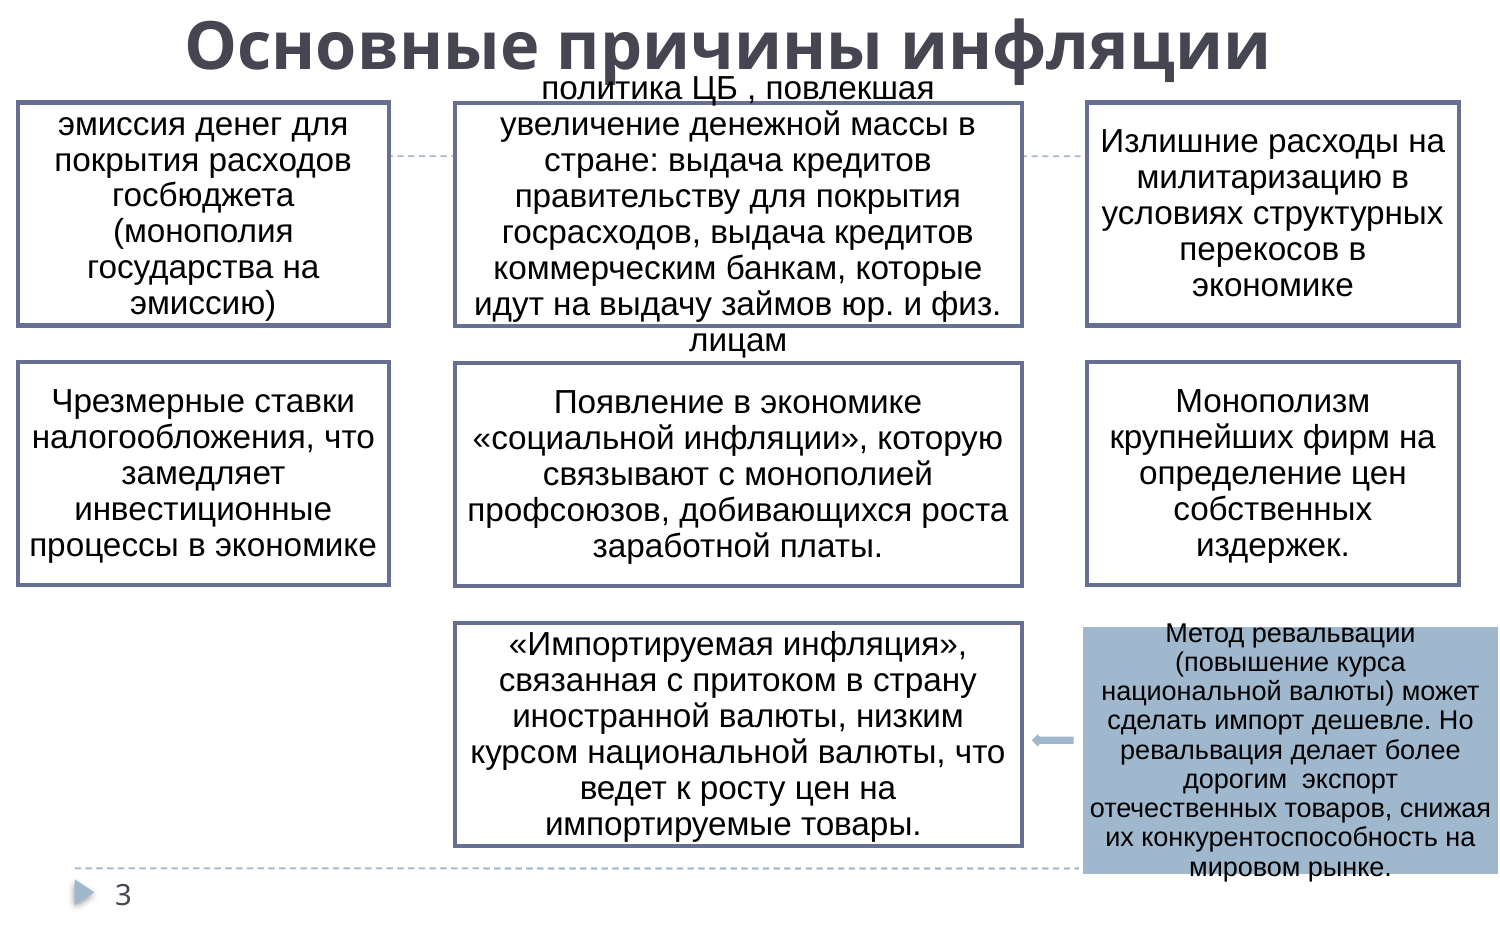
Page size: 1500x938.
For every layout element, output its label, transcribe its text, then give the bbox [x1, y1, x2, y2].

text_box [1080, 610, 1500, 891]
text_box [17, 102, 1459, 847]
text_box Основные причины инфляции [53, 0, 1403, 91]
text_box 3 [100, 868, 426, 919]
